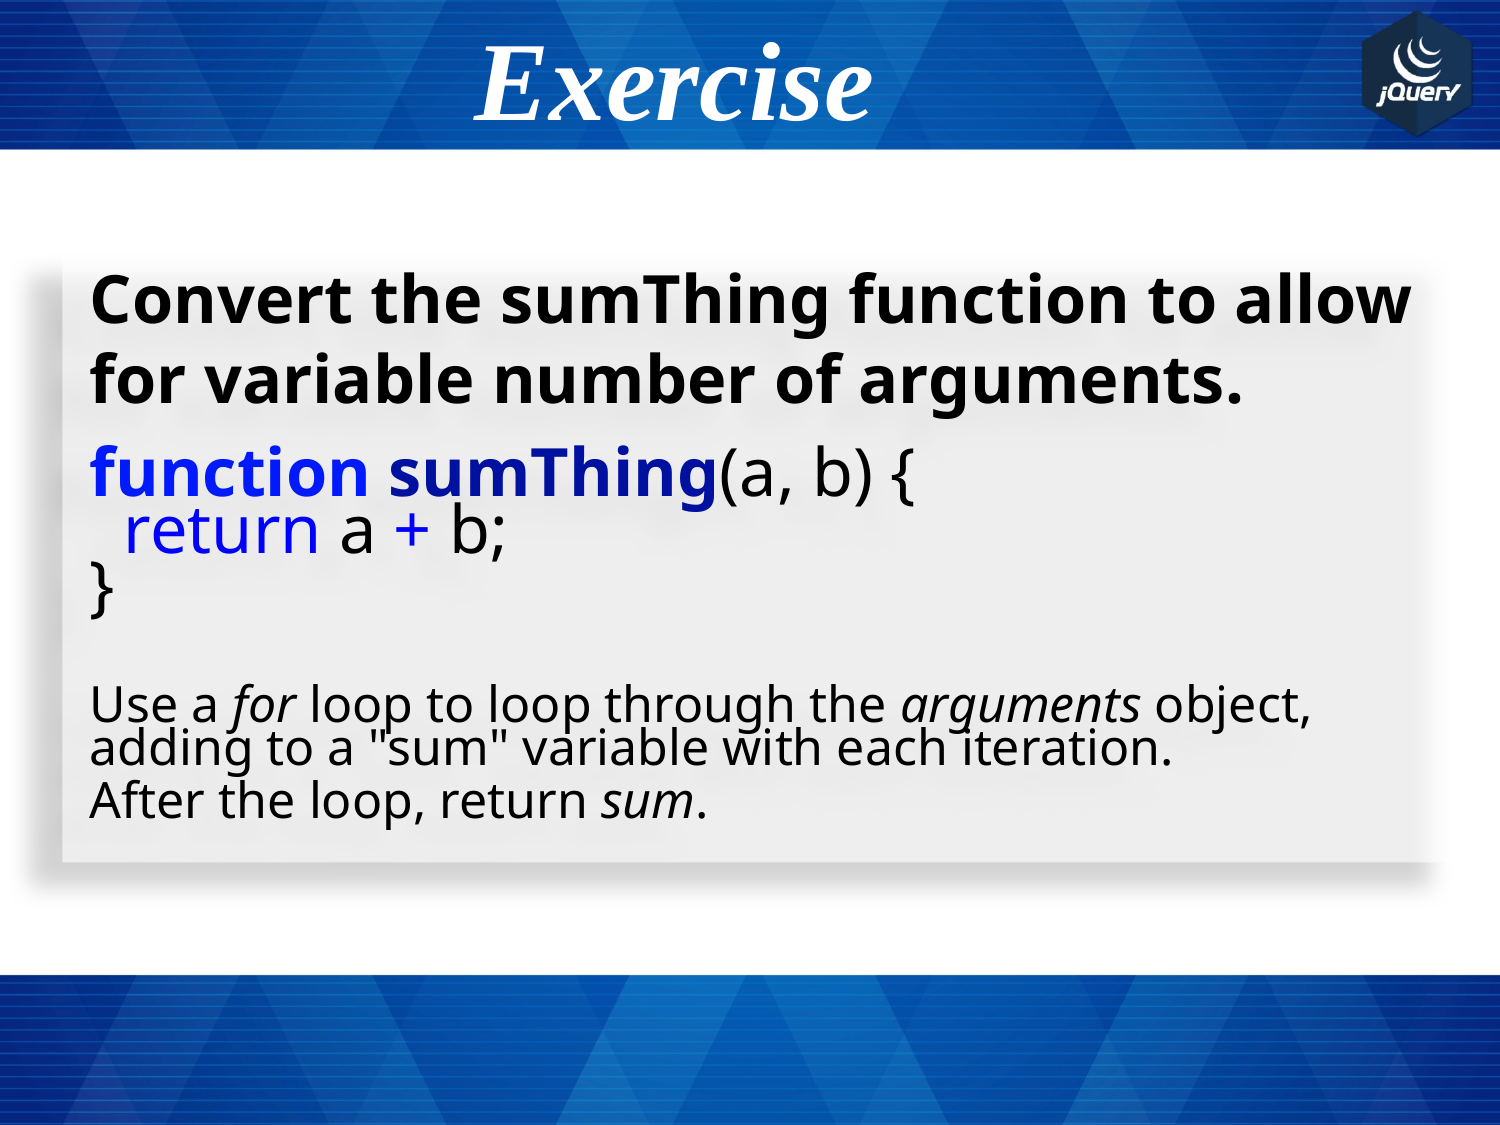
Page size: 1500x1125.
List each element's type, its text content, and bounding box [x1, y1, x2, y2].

title Exercise [0, 0, 1350, 150]
picture [0, 0, 1500, 1125]
list Convert the sumThing function to allow for variable number of arguments. function sumThing(a, b) { return a + b; } Use a for loop to loop through the arguments object, adding to a "sum" variable with each iteration. After the loop, return sum. [62, 249, 1463, 863]
